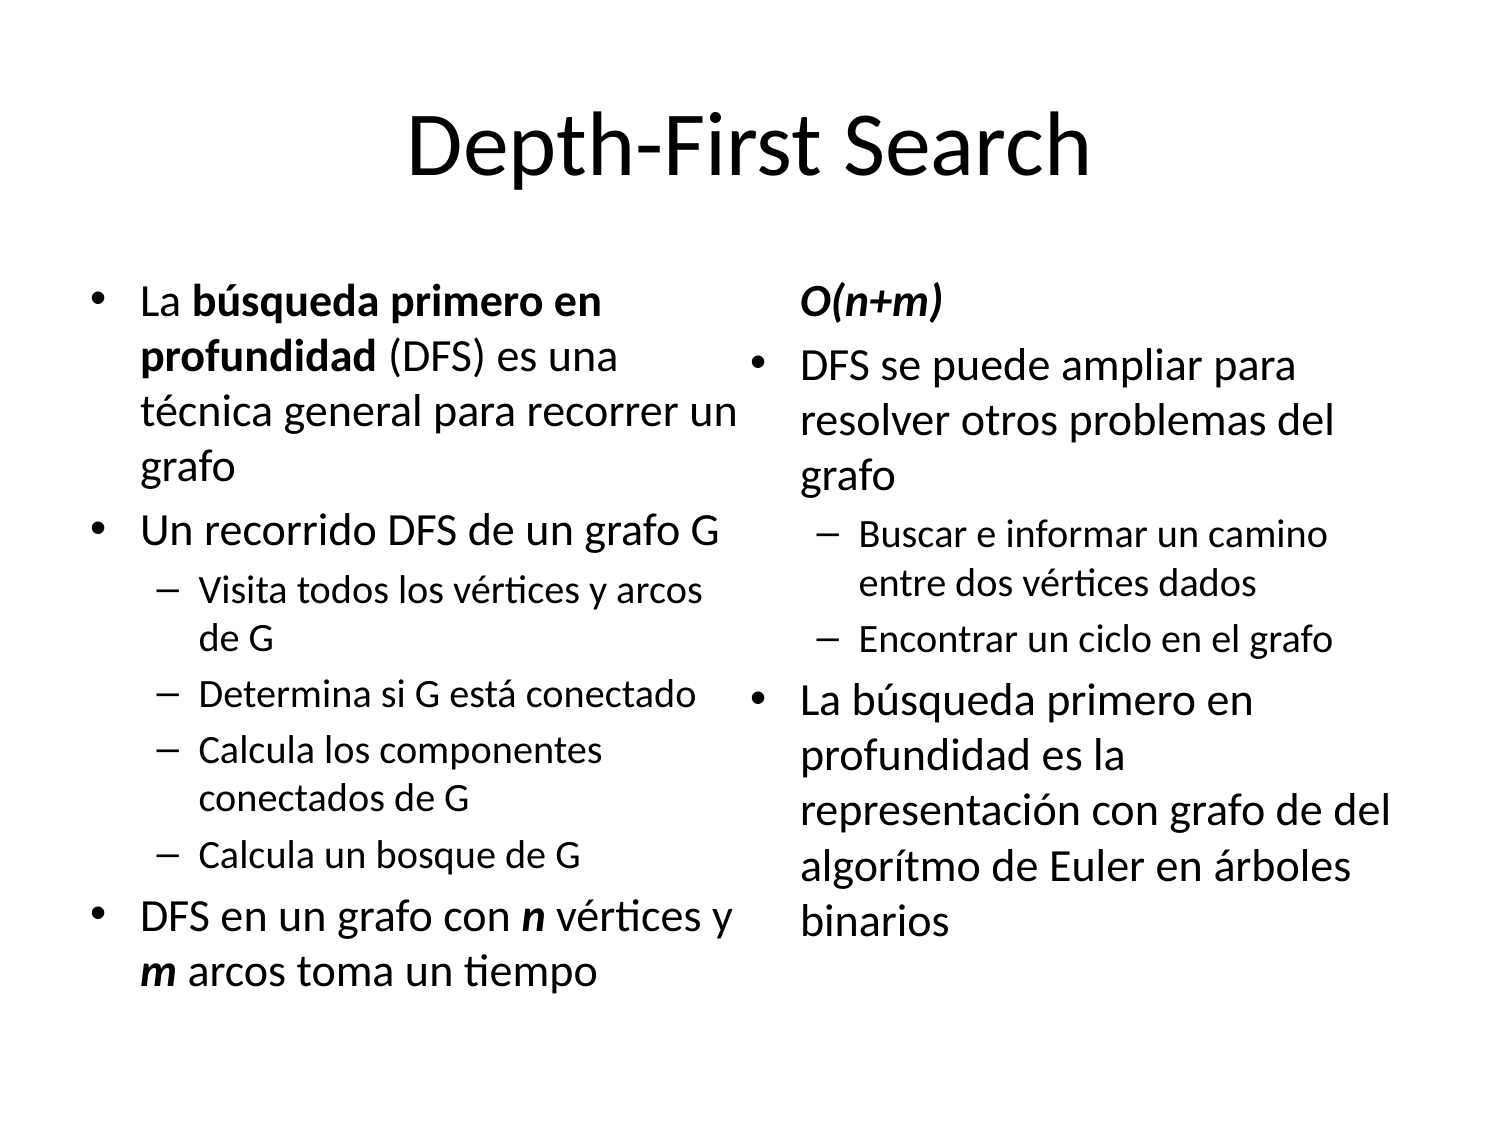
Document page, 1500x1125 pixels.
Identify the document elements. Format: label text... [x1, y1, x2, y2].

list La búsqueda primero en profundidad (DFS) es una técnica general para recorrer un grafo Un recorrido DFS de un grafo G Visita todos los vértices y arcos de G Determina si G está conectado Calcula los componentes conectados de G Calcula un bosque de G DFS en un grafo con n vértices y m arcos toma un tiempo O(n+m) DFS se puede ampliar para resolver otros problemas del grafo Buscar e informar un camino entre dos vértices dados Encontrar un ciclo en el grafo La búsqueda primero en profundidad es la representación con grafo de del algorítmo de Euler en árboles binarios [75, 262, 1425, 1005]
title Depth-First Search [75, 45, 1425, 233]
